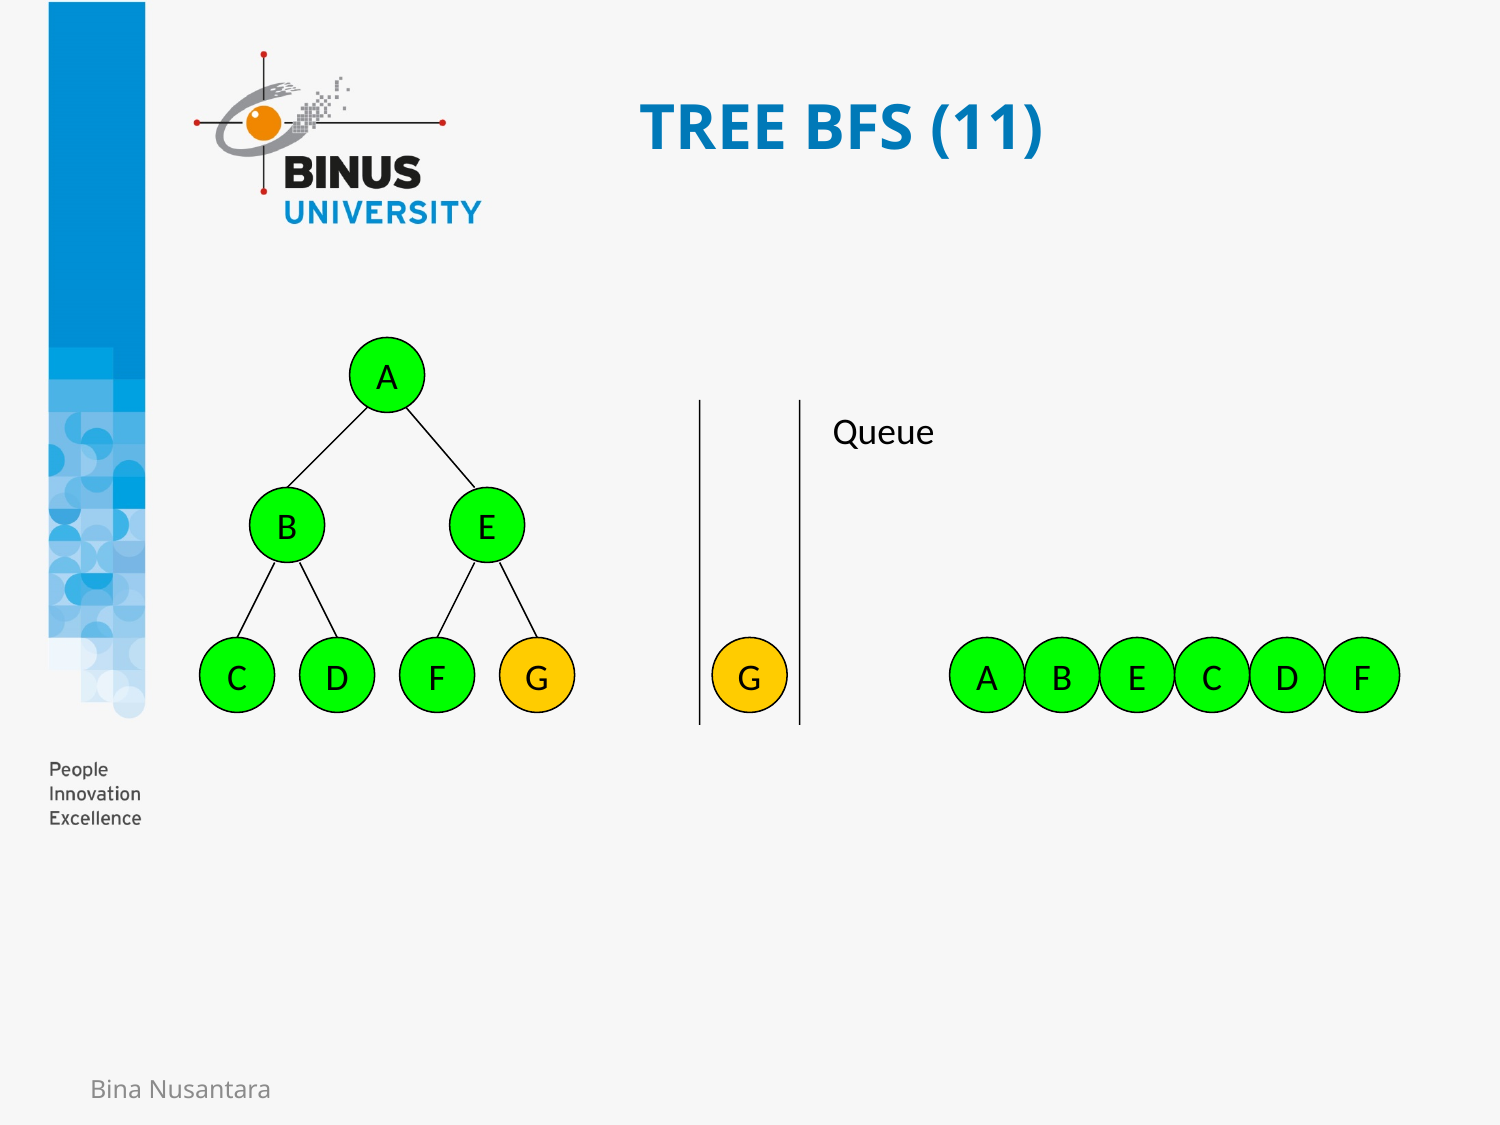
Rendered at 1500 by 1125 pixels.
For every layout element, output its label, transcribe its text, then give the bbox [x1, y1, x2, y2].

text_box D [1250, 637, 1325, 713]
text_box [699, 399, 800, 726]
text_box C [1174, 637, 1250, 713]
text_box Queue [817, 399, 950, 460]
slide_number Bina Nusantara [75, 1058, 425, 1119]
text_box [199, 337, 575, 713]
text_box B [1024, 637, 1100, 713]
picture [0, 0, 1500, 845]
text_box E [1099, 637, 1175, 713]
title TREE BFS (11) [262, 30, 1422, 219]
text_box F [1325, 637, 1400, 713]
text_box A [949, 637, 1025, 713]
